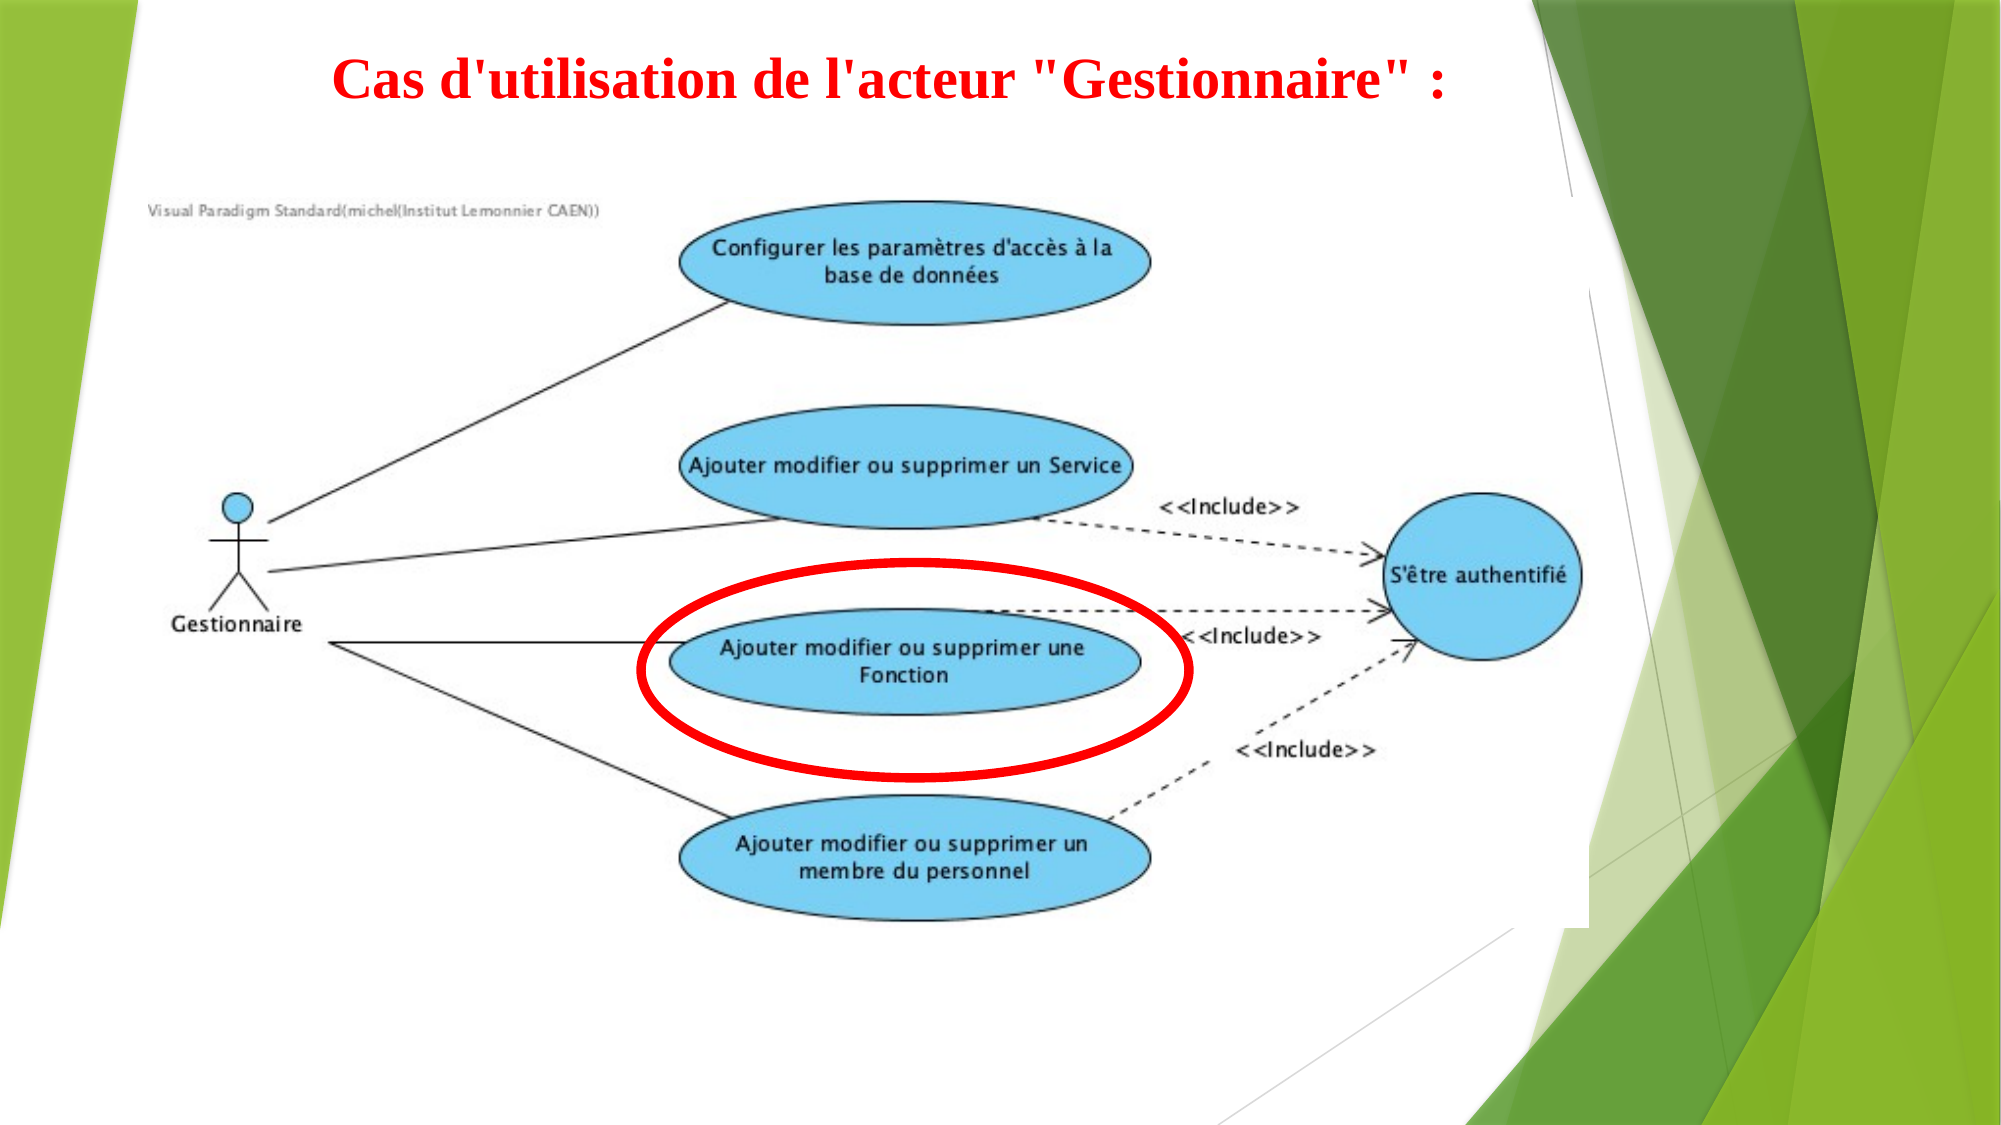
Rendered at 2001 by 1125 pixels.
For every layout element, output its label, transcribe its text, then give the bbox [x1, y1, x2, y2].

picture [147, 197, 1590, 928]
subtitle Cas d'utilisation de l'acteur "Gestionnaire" : [189, 32, 1464, 196]
